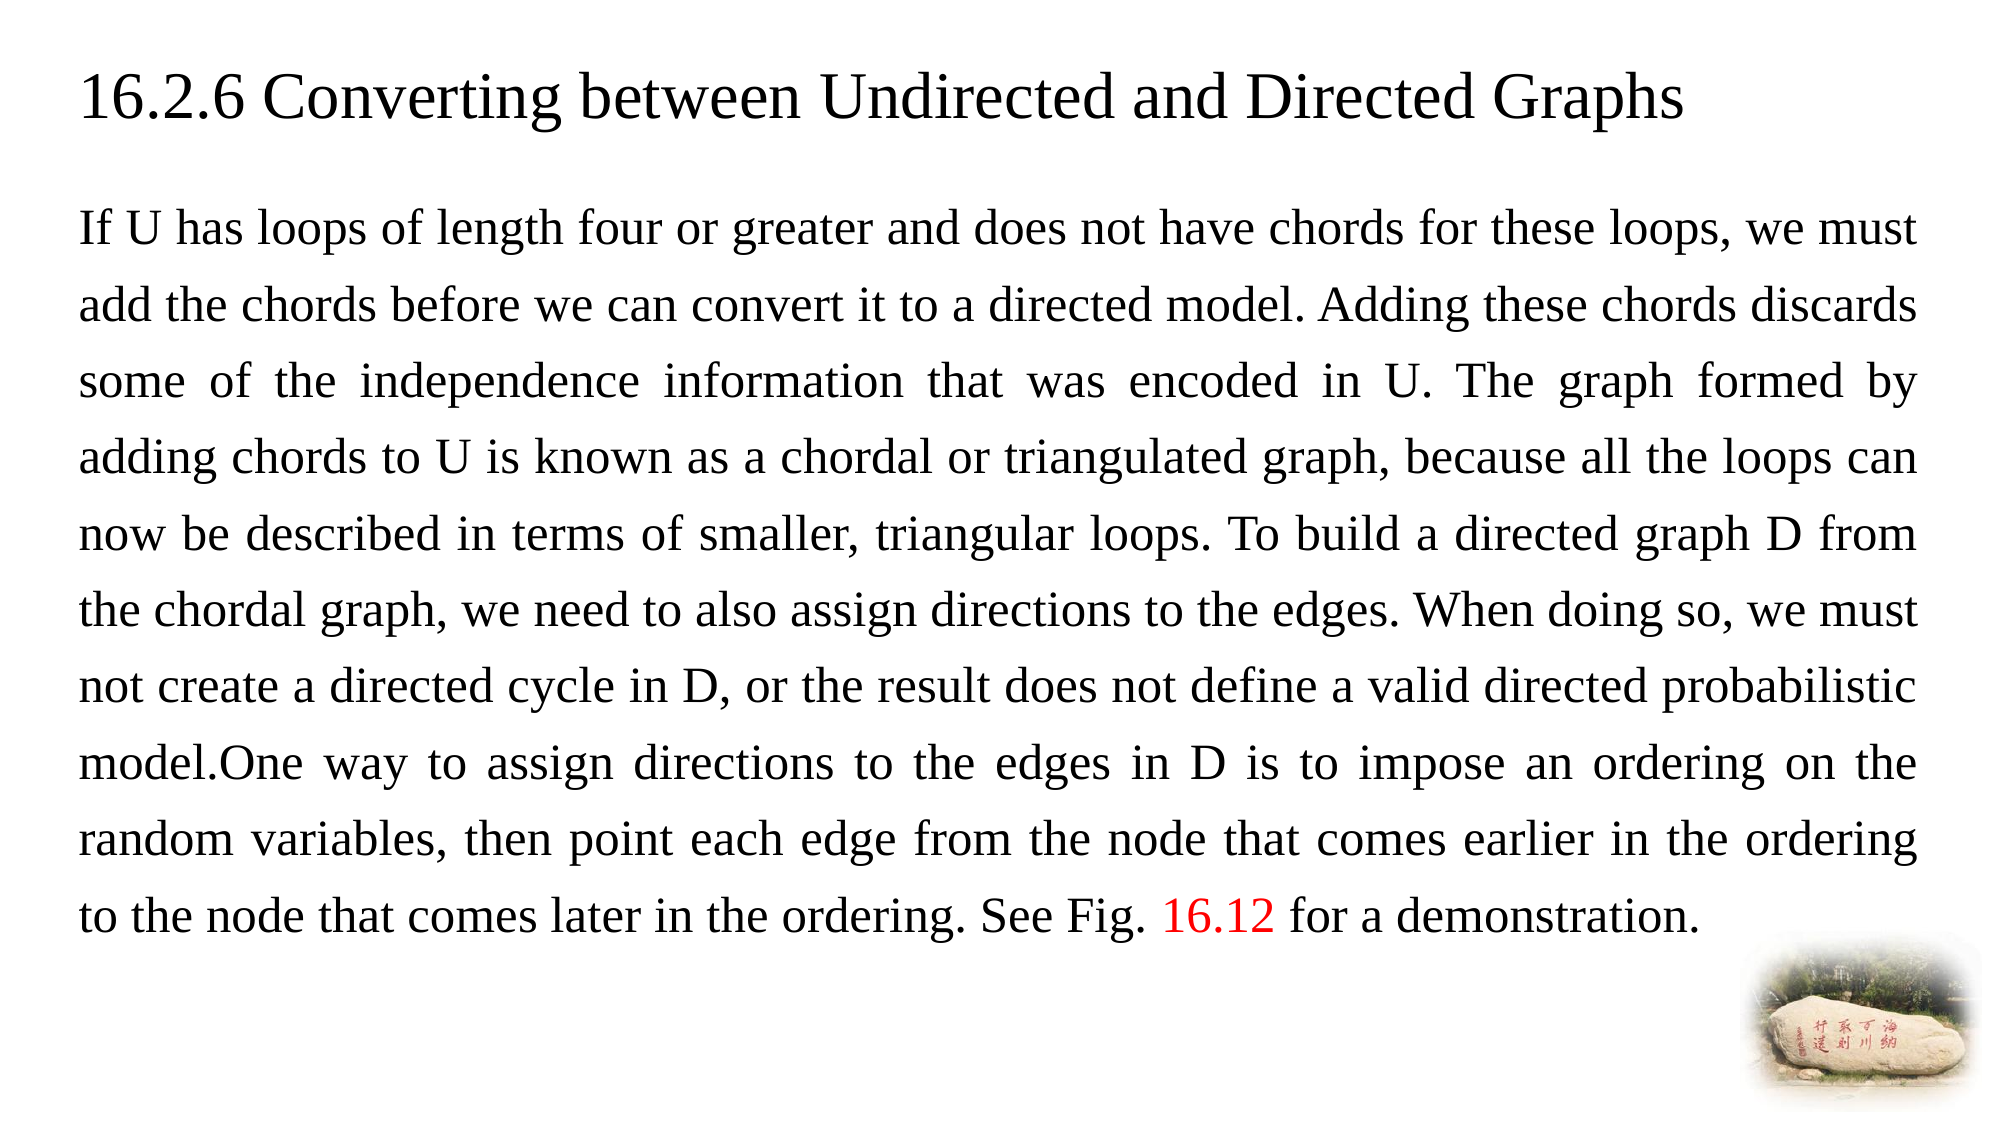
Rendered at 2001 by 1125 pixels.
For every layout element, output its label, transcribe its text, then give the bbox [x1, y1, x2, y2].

title 16.2.6 Converting between Undirected and Directed Graphs [63, 21, 1936, 142]
list If U has loops of length four or greater and does not have chords for these loops, we must add the chords before we can convert it to a directed model. Adding these chords discards some of the independence information that was encoded in U. The graph formed by adding chords to U is known as a chordal or triangulated graph, because all the loops can now be described in terms of smaller, triangular loops. To build a directed graph D from the chordal graph, we need to also assign directions to the edges. When doing so, we must not create a directed cycle in D, or the result does not define a valid directed probabilistic model.One way to assign directions to the edges in D is to impose an ordering on the random variables, then point each edge from the node that comes earlier in the ordering to the node that comes later in the ordering. See Fig. 16.12 for a demonstration. [63, 171, 1936, 1014]
picture [1740, 927, 1985, 1112]
